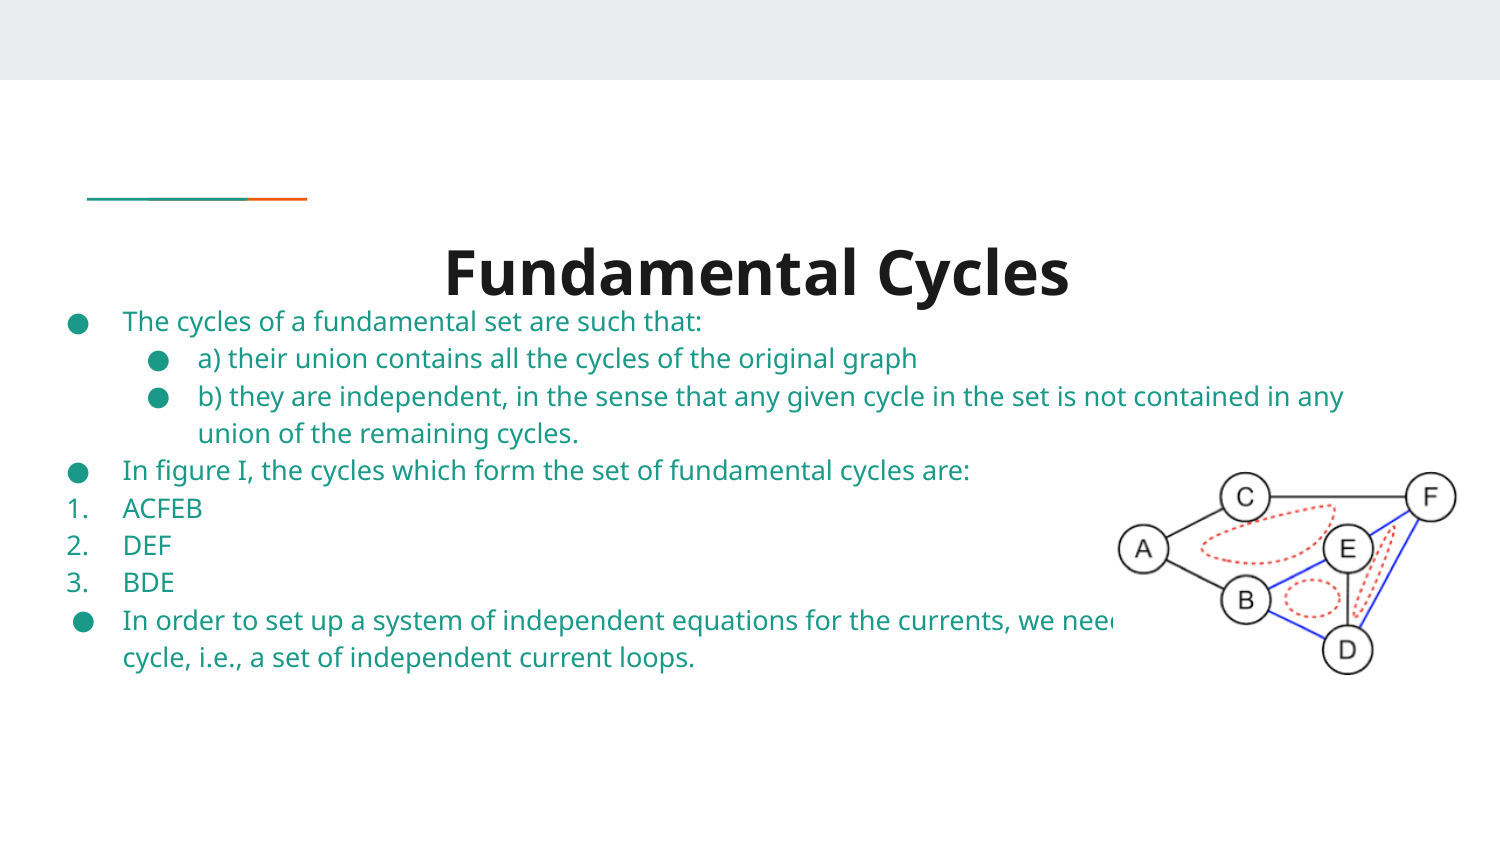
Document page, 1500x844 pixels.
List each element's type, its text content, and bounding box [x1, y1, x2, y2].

title Fundamental Cycles [119, 218, 1381, 284]
list The cycles of a fundamental set are such that: a) their union contains all the cycles of the original graph b) they are independent, in the sense that any given cycle in the set is not contained in any union of the remaining cycles. In figure I, the cycles which form the set of fundamental cycles are: ACFEB DEF BDE In order to set up a system of independent equations for the currents, we need a fundamental set of cycle, i.e., a set of independent current loops. [32, 284, 1431, 844]
picture [1113, 470, 1461, 675]
